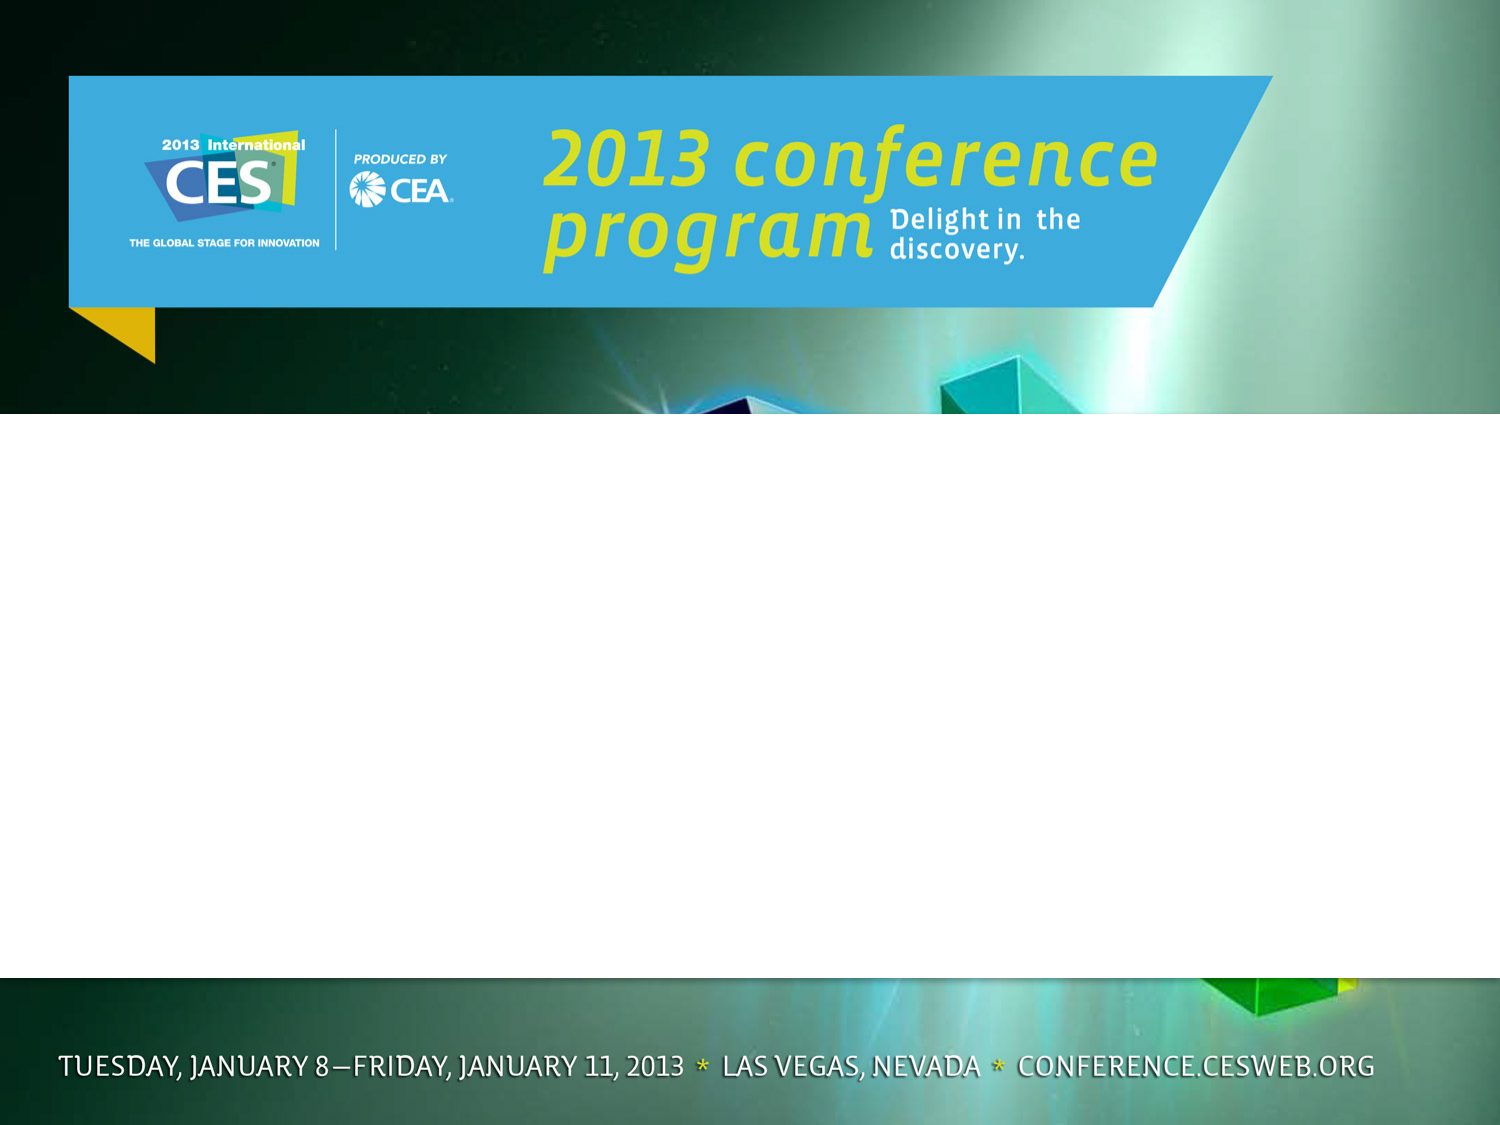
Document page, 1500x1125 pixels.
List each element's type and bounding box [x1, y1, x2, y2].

picture [0, 0, 1500, 413]
picture [0, 979, 1500, 1125]
text_box [0, 413, 1500, 979]
